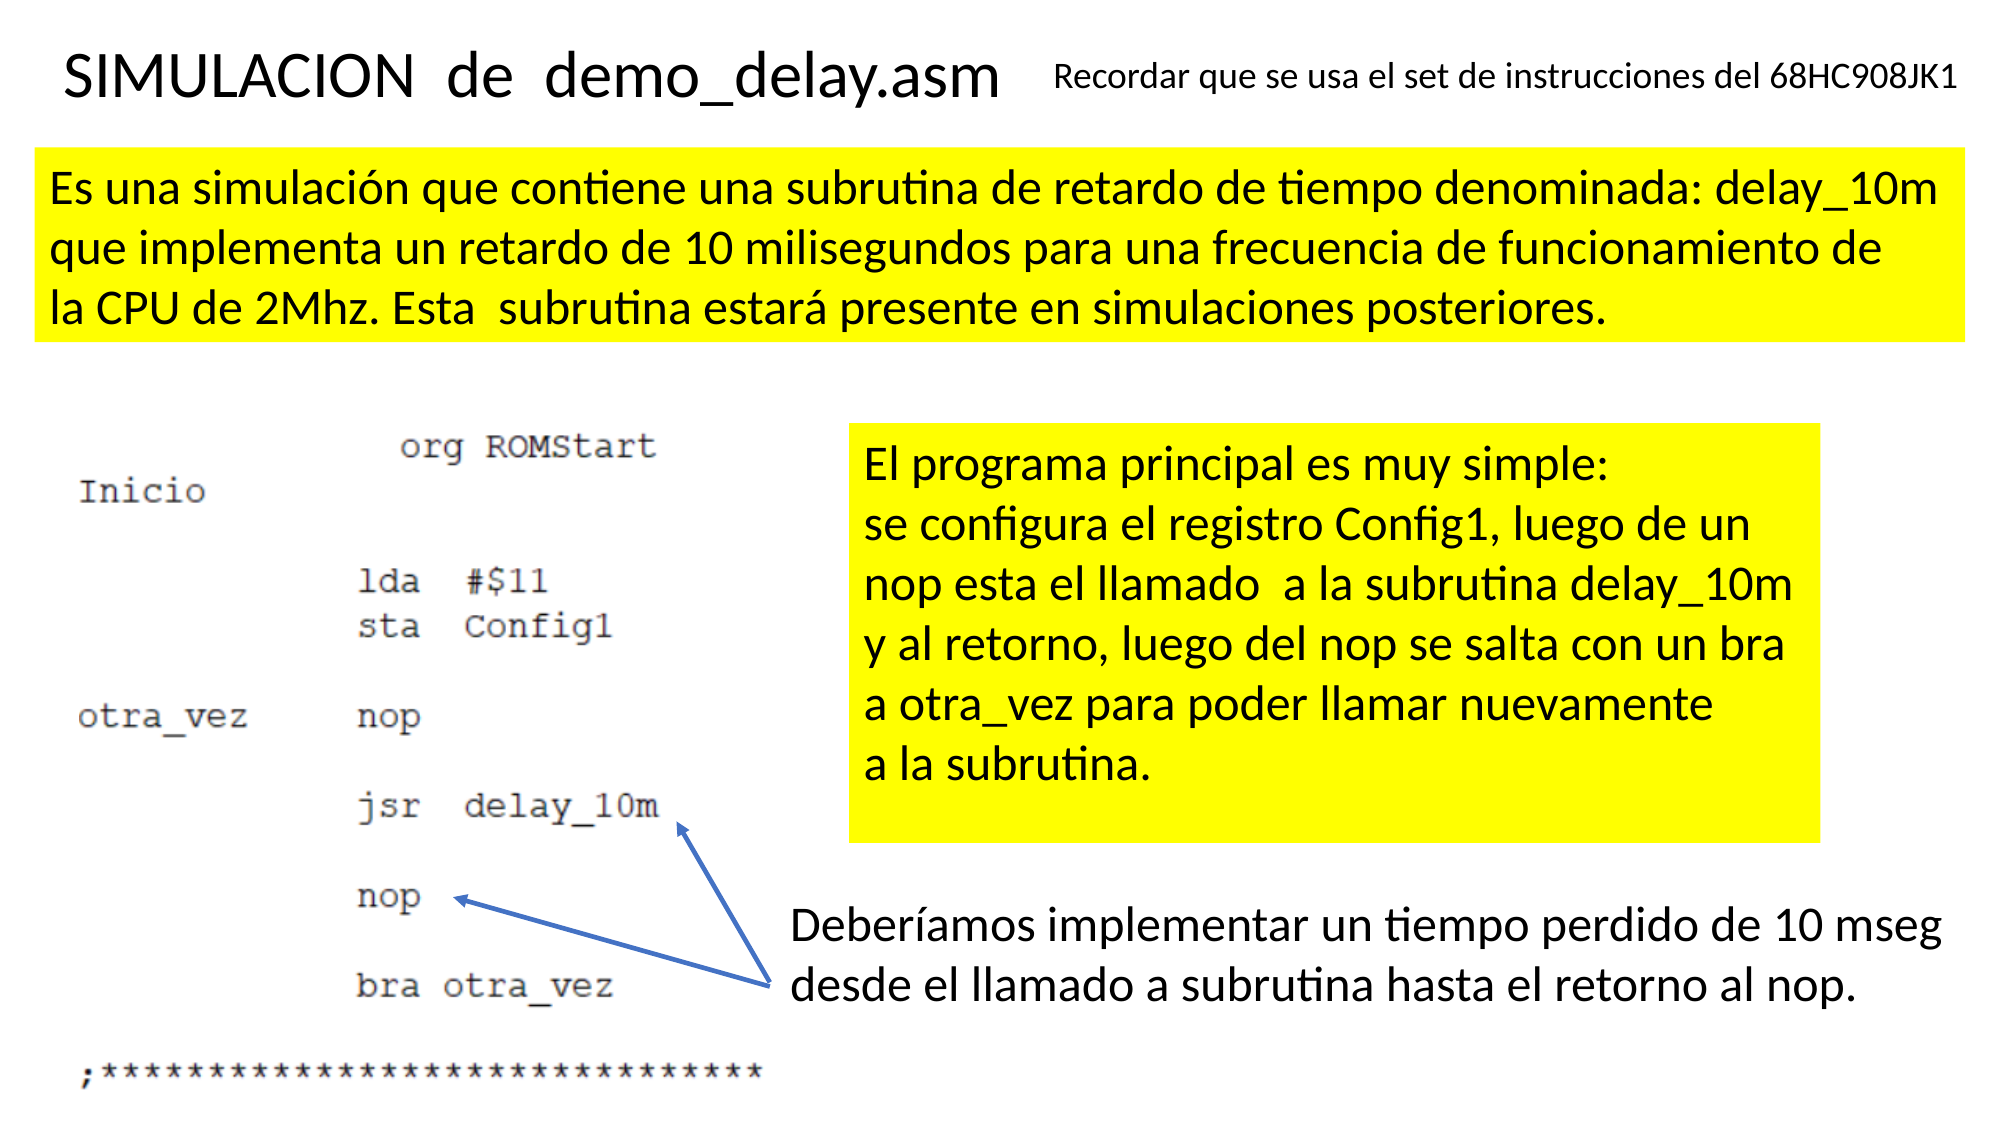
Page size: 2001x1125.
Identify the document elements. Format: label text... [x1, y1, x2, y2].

text_box El programa principal es muy simple: se configura el registro Config1, luego de un nop esta el llamado a la subrutina delay_10m y al retorno, luego del nop se salta con un bra a otra_vez para poder llamar nuevamente a la subrutina. [849, 423, 1821, 843]
text_box SIMULACION de demo_delay.asm [48, 23, 1018, 119]
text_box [676, 821, 770, 897]
text_box Recordar que se usa el set de instrucciones del 68HC908JK1 [1038, 43, 1974, 104]
picture [78, 406, 786, 1091]
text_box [452, 897, 770, 987]
text_box Es una simulación que contiene una subrutina de retardo de tiempo denominada: delay_10m que implementa un retardo de 10 milisegundos para una frecuencia de funcionamiento de la CPU de 2Mhz. Esta subrutina estará presente en simulaciones posteriores. [34, 147, 1966, 343]
text_box Deberíamos implementar un tiempo perdido de 10 mseg desde el llamado a subrutina hasta el retorno al nop. [786, 884, 1970, 1019]
